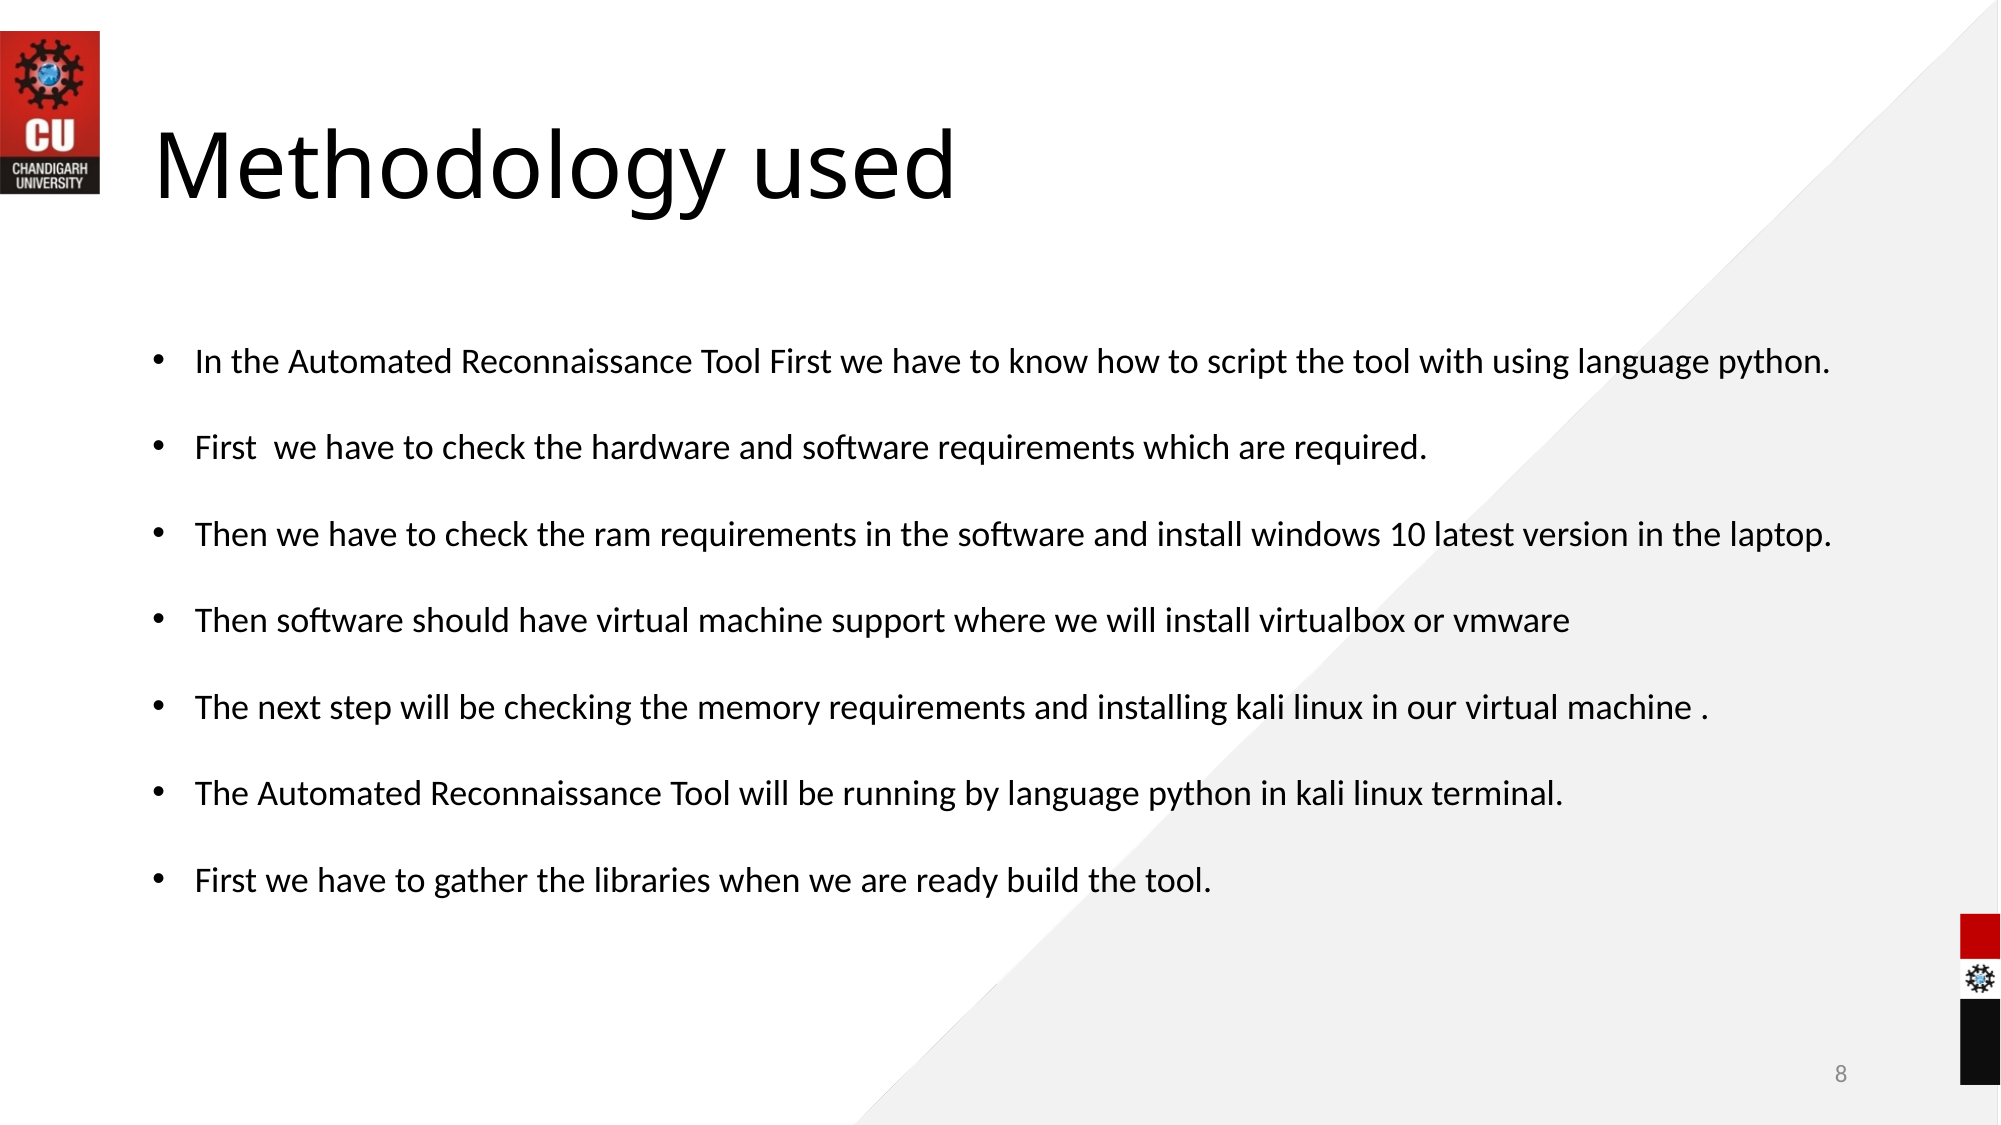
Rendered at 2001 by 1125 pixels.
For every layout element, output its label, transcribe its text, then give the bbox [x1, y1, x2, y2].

slide_number 8 [1412, 1042, 1863, 1103]
picture [0, 0, 2001, 1125]
title Methodology used [137, 59, 1863, 278]
list In the Automated Reconnaissance Tool First we have to know how to script the tool with using language python. First we have to check the hardware and software requirements which are required. Then we have to check the ram requirements in the software and install windows 10 latest version in the laptop. Then software should have virtual machine support where we will install virtualbox or vmware The next step will be checking the memory requirements and installing kali linux in our virtual machine . The Automated Reconnaissance Tool will be running by language python in kali linux terminal. First we have to gather the libraries when we are ready build the tool. [137, 299, 1863, 1043]
